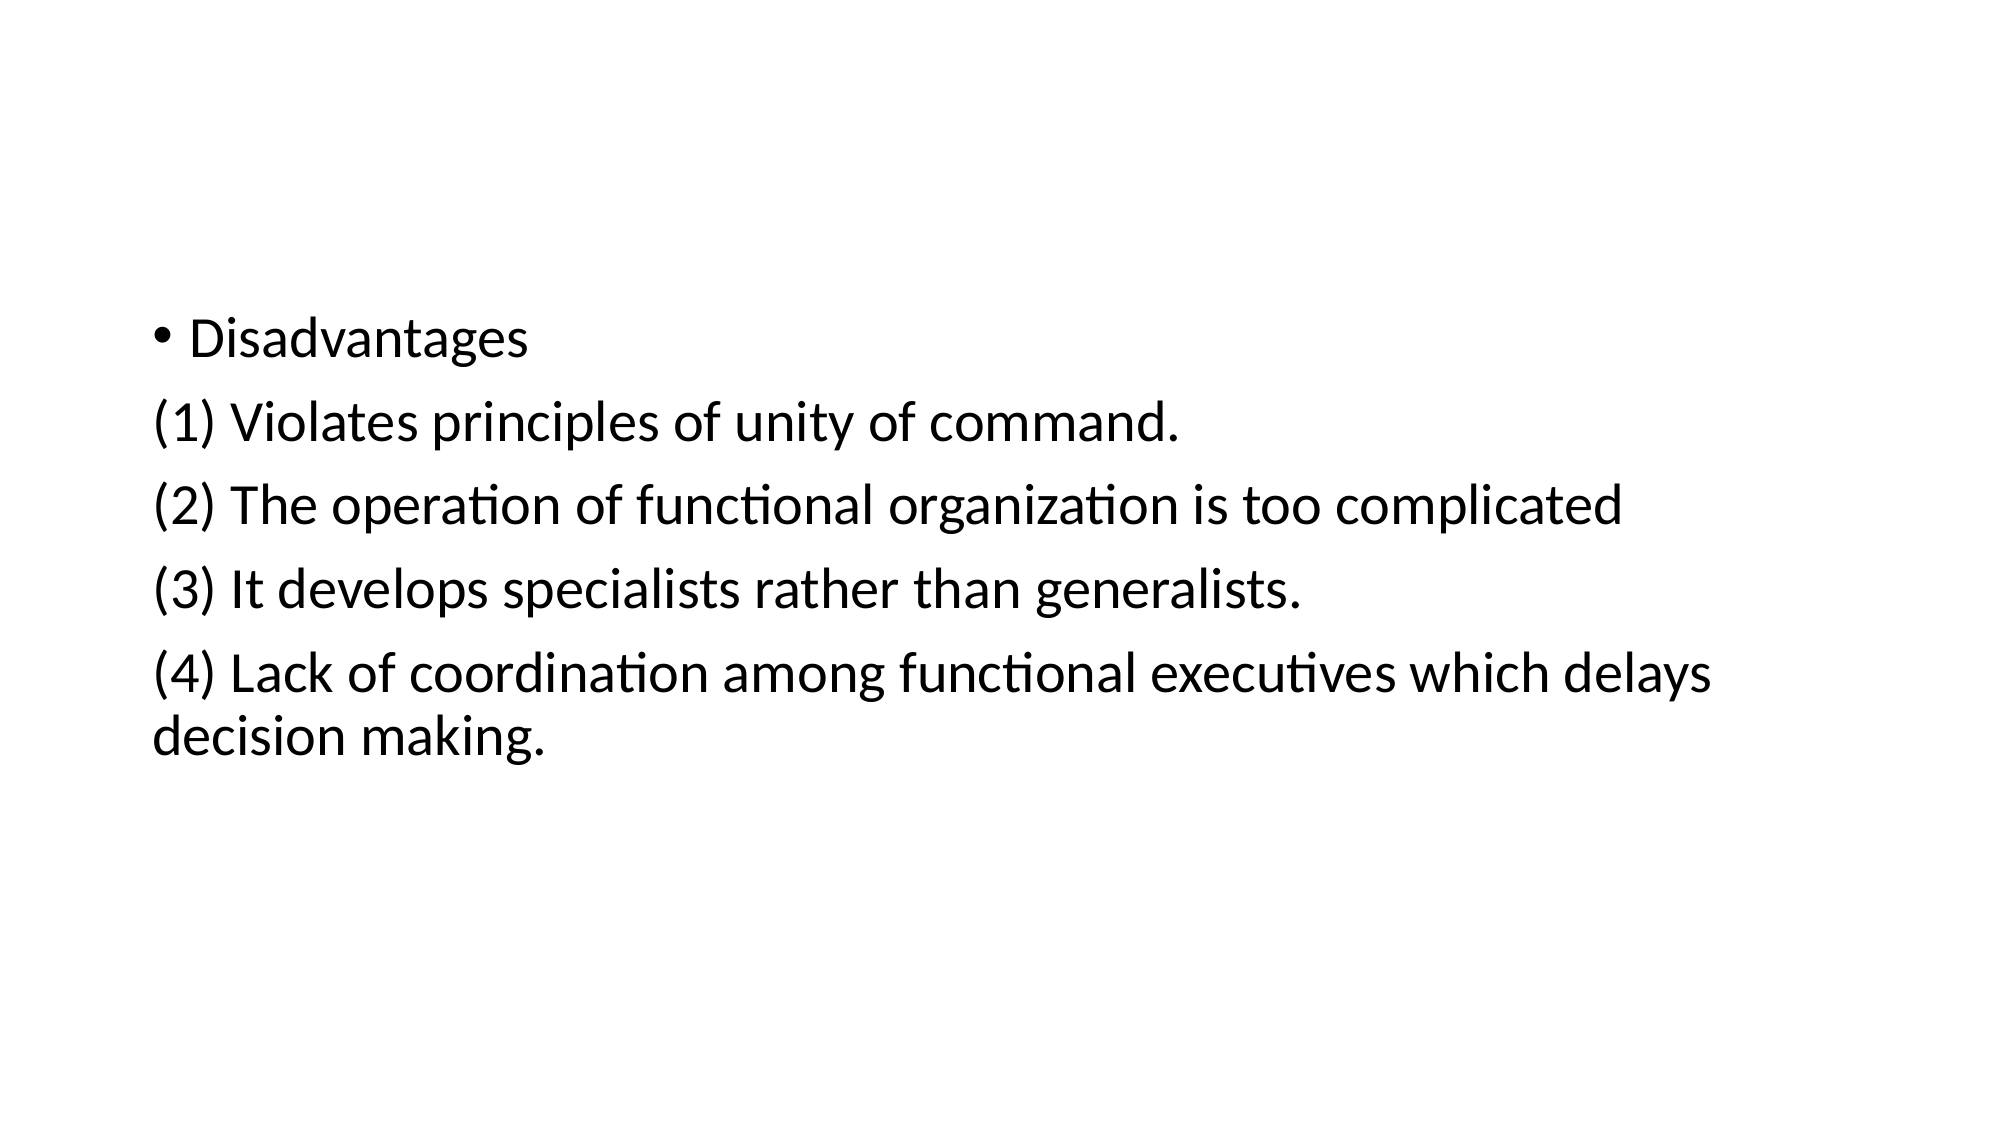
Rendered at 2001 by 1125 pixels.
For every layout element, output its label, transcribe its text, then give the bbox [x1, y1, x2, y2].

list Disadvantages (1) Violates principles of unity of command. (2) The operation of functional organization is too complicated (3) It develops specialists rather than generalists. (4) Lack of coordination among functional executives which delays decision making. [137, 299, 1863, 1014]
